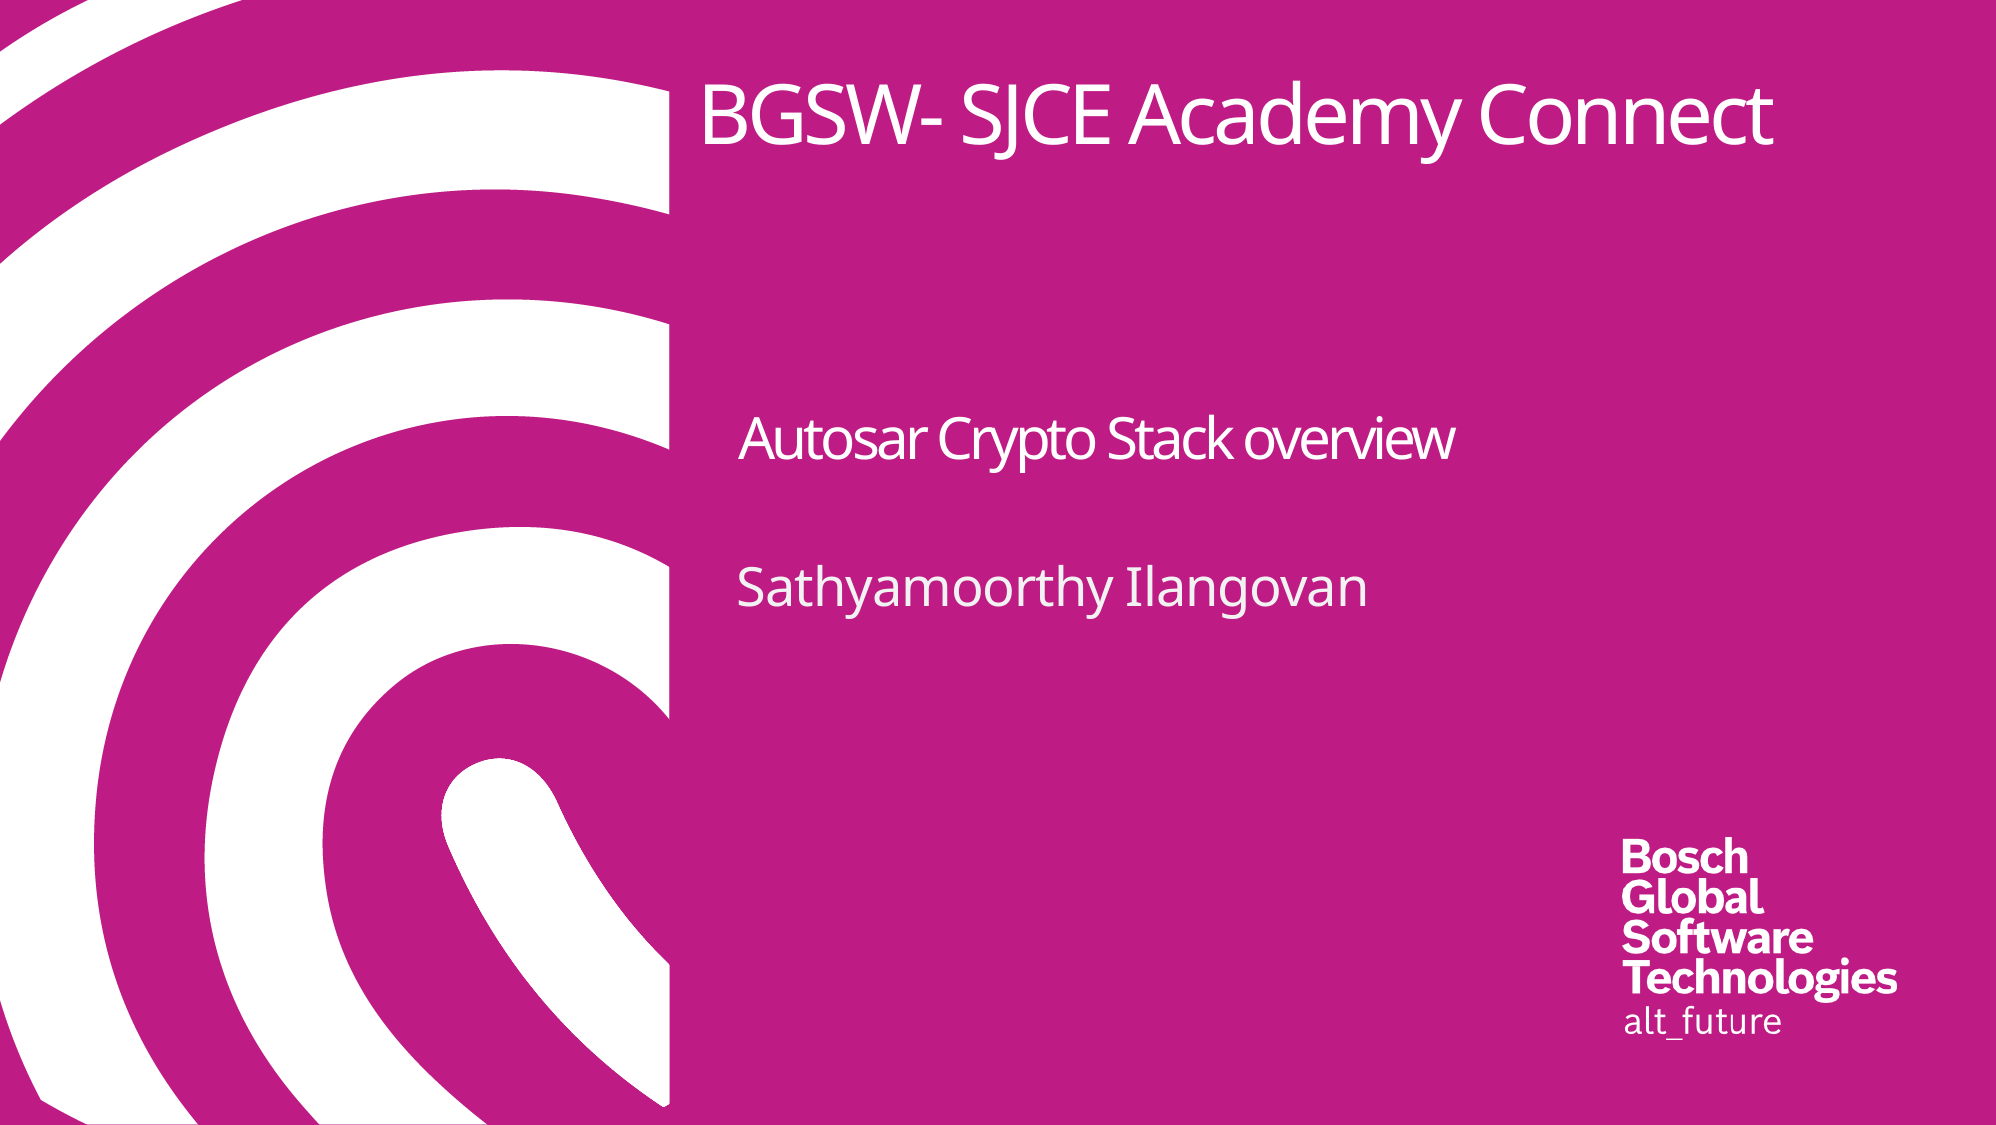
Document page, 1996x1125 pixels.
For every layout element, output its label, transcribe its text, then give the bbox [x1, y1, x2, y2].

text_box BGSW- SJCE Academy Connect [682, 83, 1971, 169]
text_box Sathyamoorthy Ilangovan [736, 562, 1561, 618]
text_box Autosar Crypto Stack overview [738, 327, 1889, 471]
picture [1622, 837, 1898, 1040]
picture [0, 0, 670, 1125]
